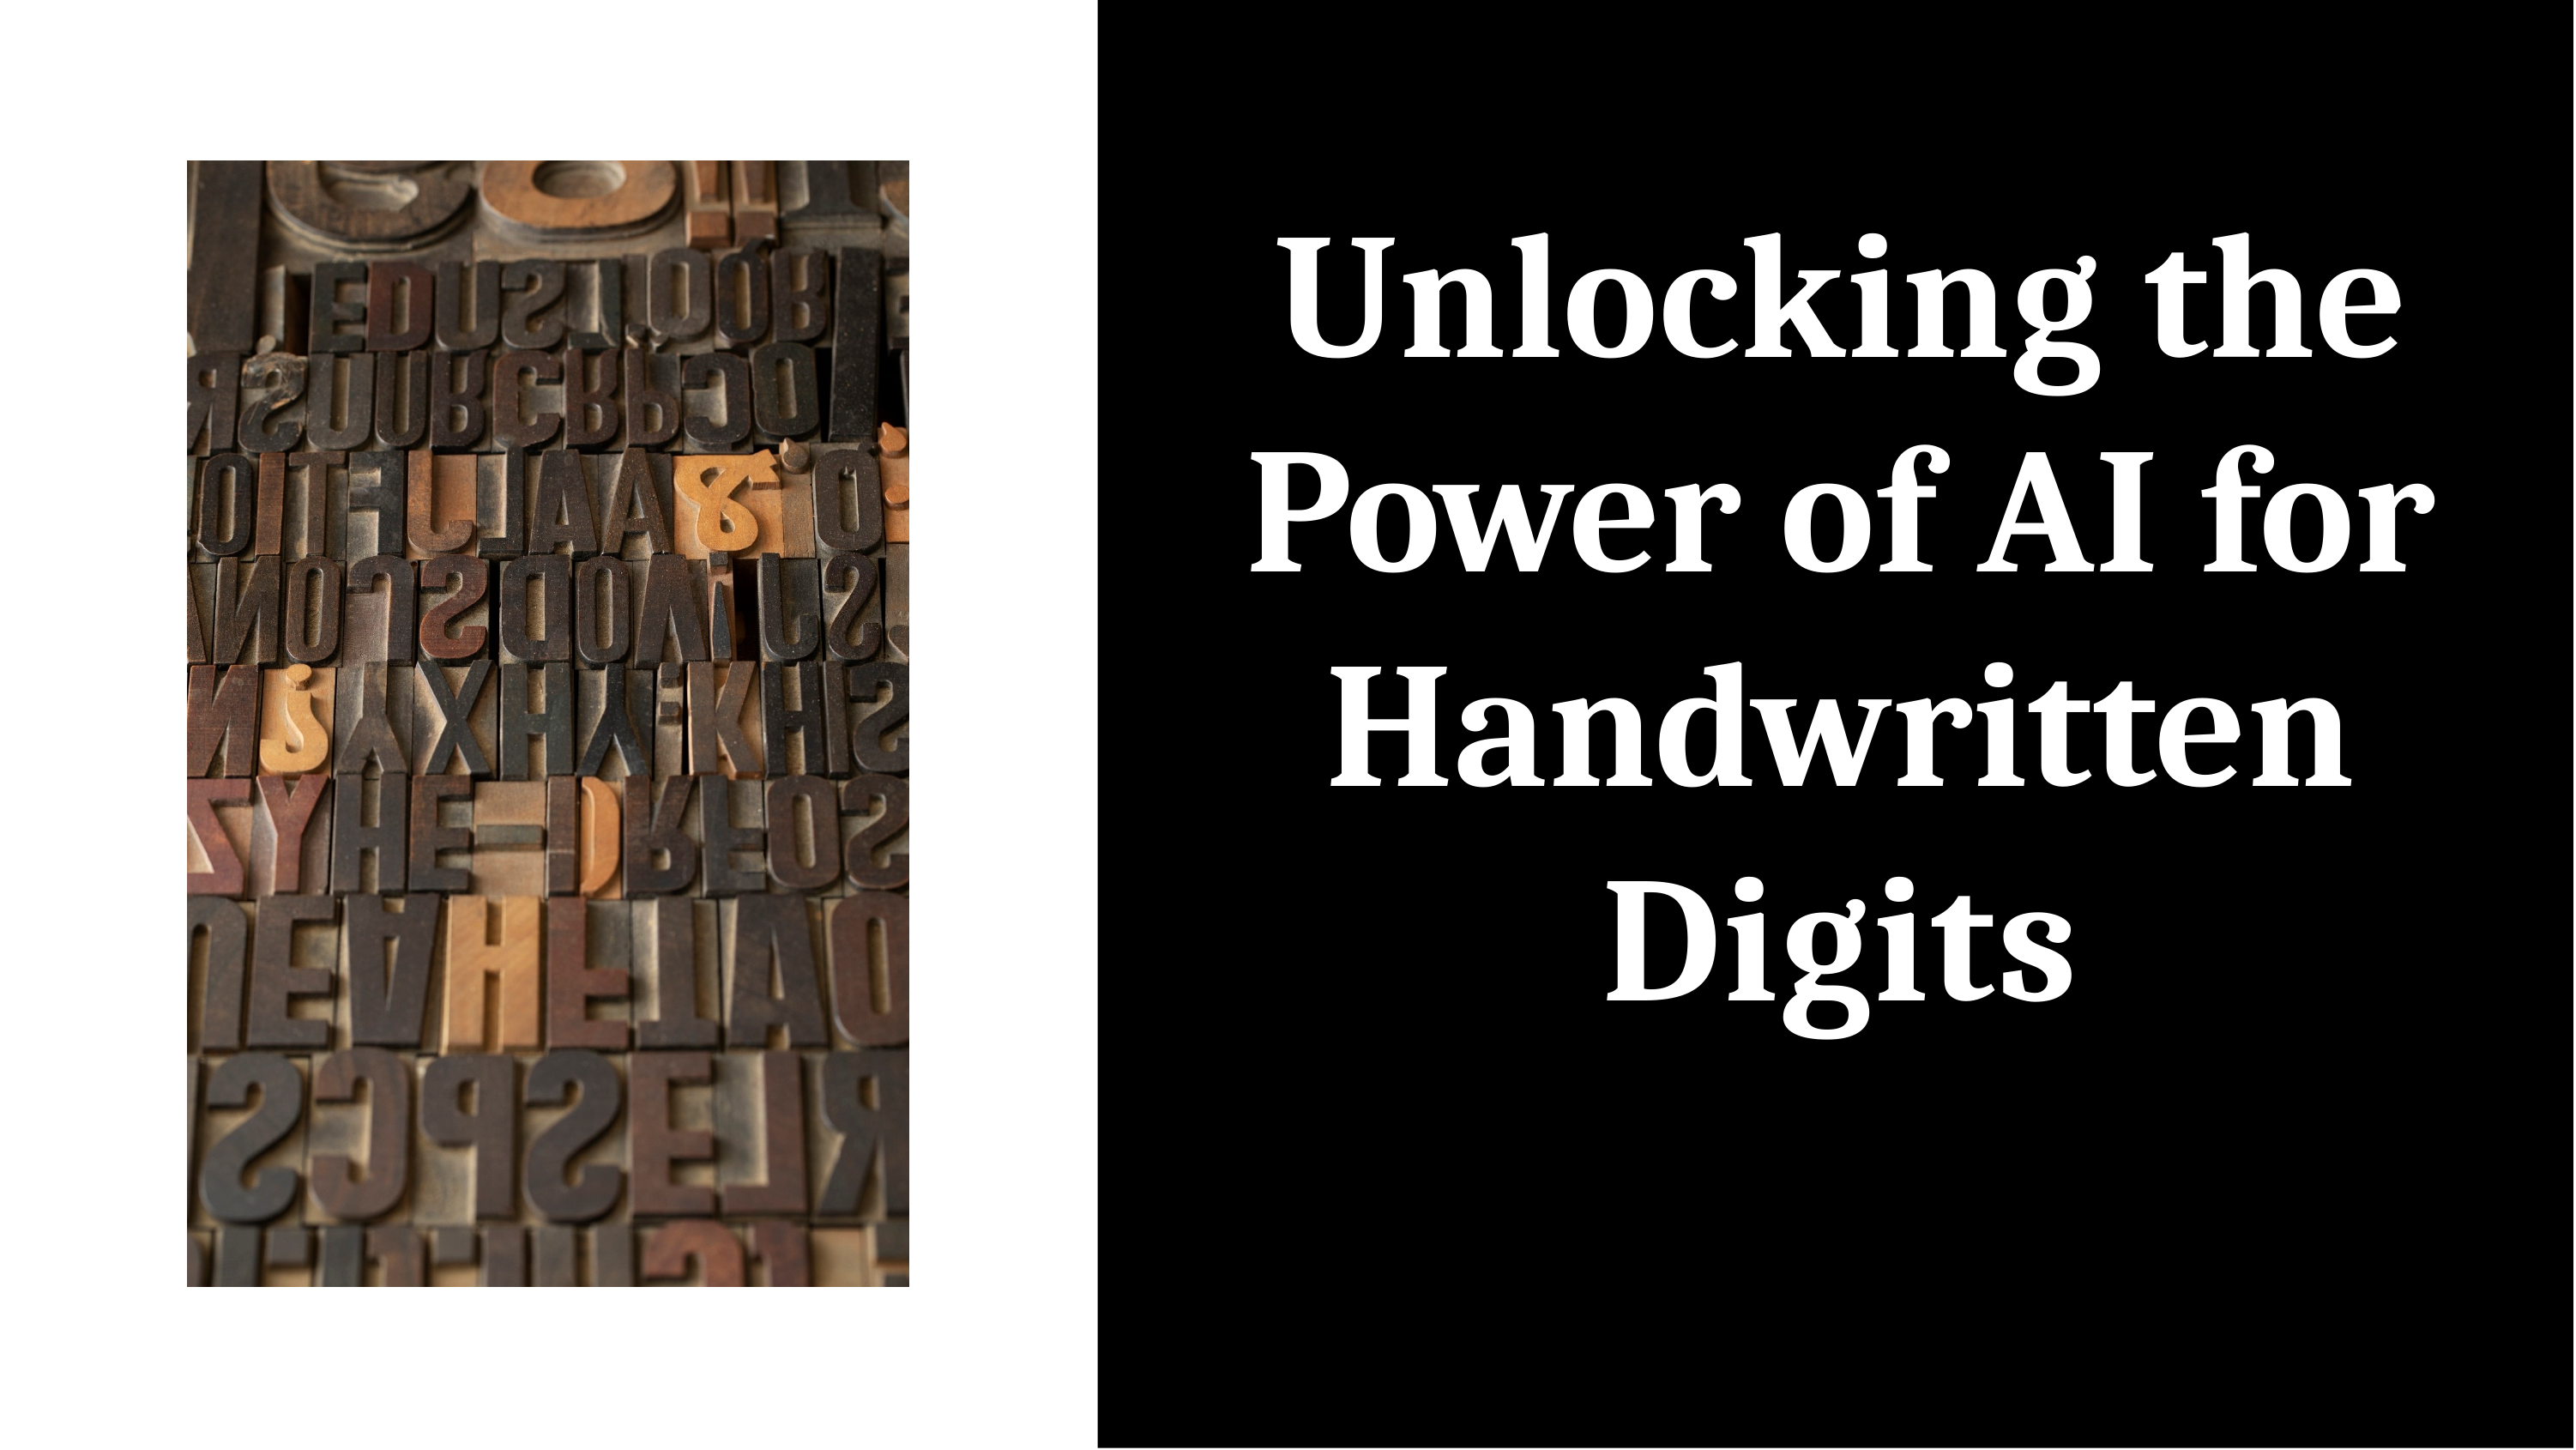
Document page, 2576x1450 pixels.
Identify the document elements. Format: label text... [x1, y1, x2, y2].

text_box Unlocking the Power of AI for Handwritten Digits [1222, 176, 2457, 1036]
picture [187, 160, 909, 1288]
